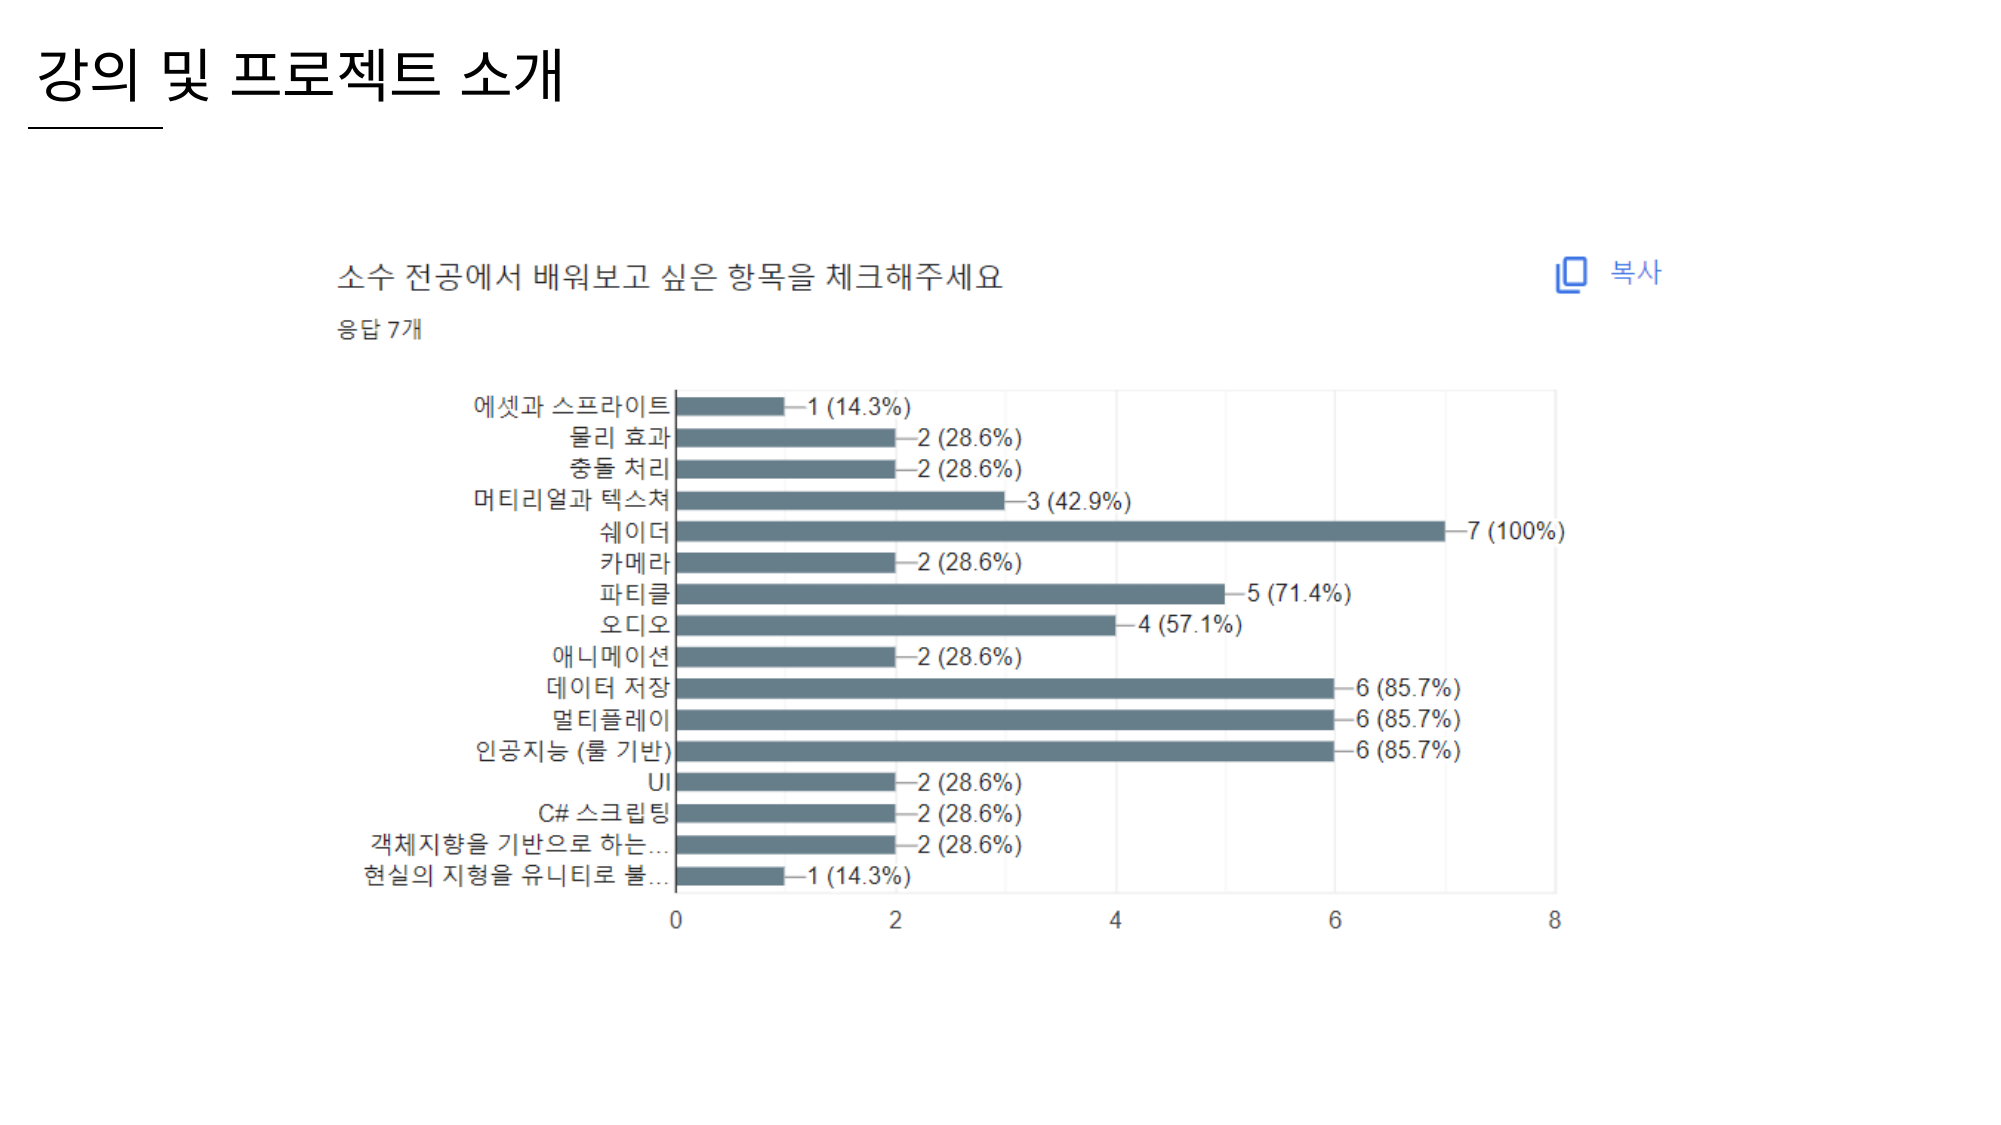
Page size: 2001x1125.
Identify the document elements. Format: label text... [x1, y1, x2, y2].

picture [313, 245, 1687, 979]
text_box 강의 및 프로젝트 소개 [21, 31, 581, 117]
